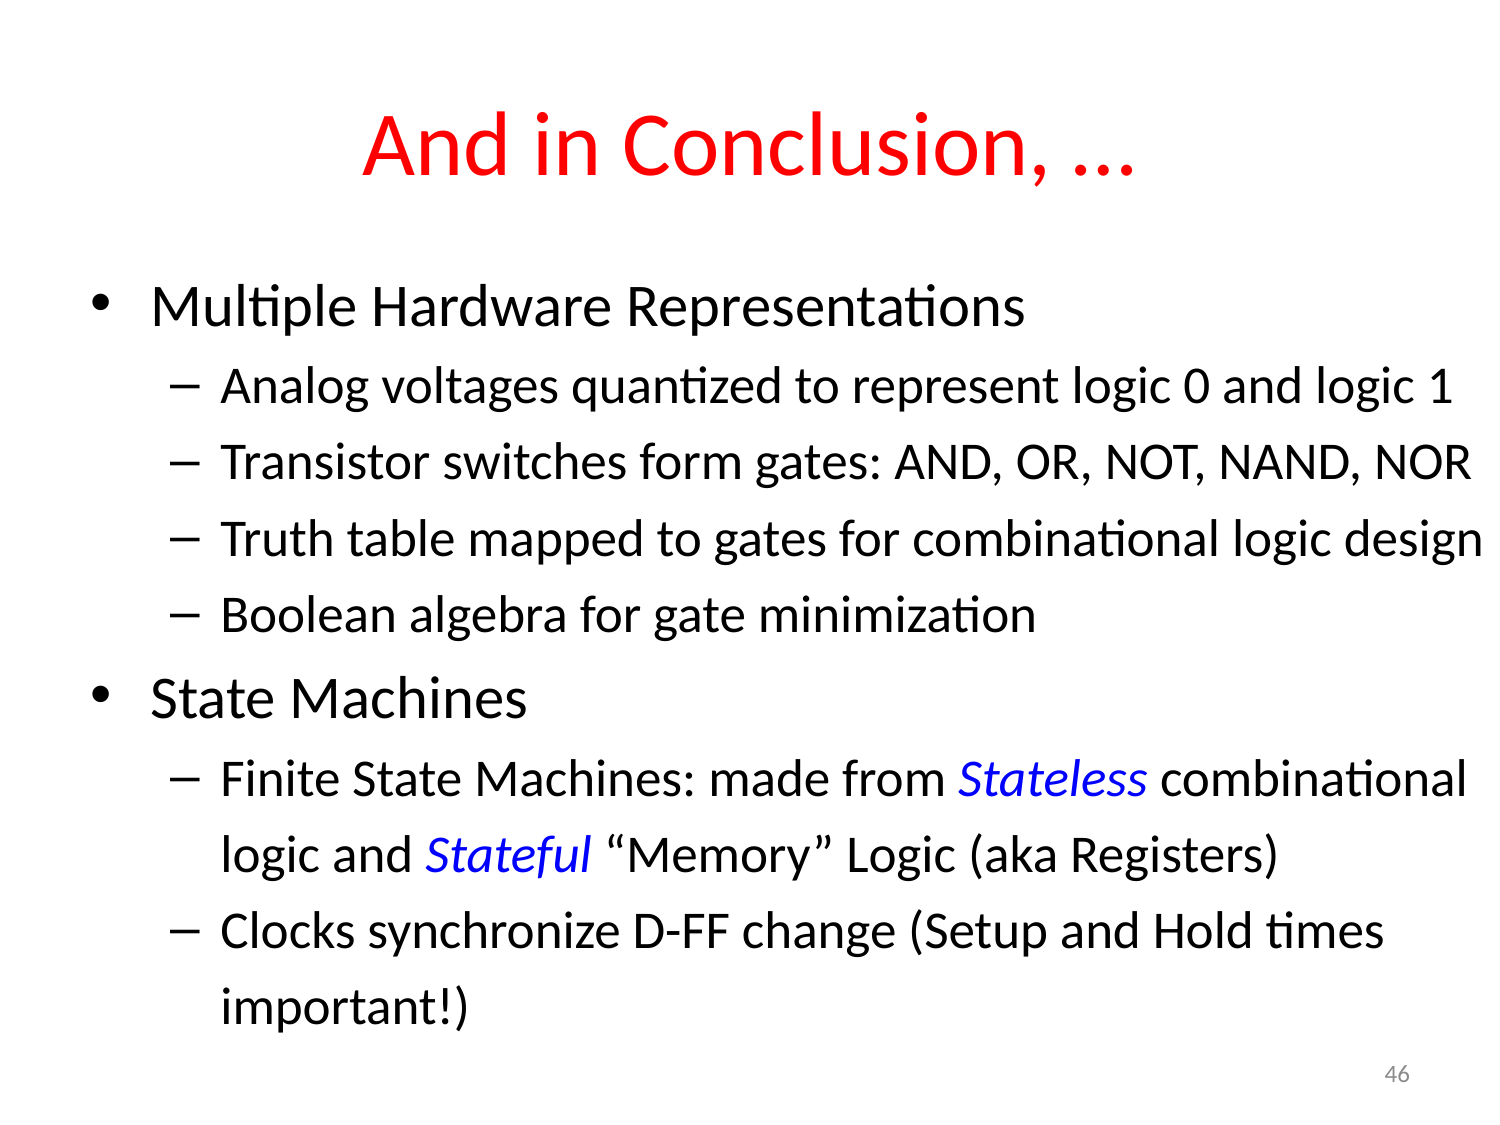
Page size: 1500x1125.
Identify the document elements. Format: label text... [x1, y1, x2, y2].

slide_number 46 [1074, 1042, 1425, 1103]
list Multiple Hardware Representations Analog voltages quantized to represent logic 0 and logic 1 Transistor switches form gates: AND, OR, NOT, NAND, NOR Truth table mapped to gates for combinational logic design Boolean algebra for gate minimization State Machines Finite State Machines: made from Stateless combinational logic and Stateful “Memory” Logic (aka Registers) Clocks synchronize D-FF change (Setup and Hold times important!) [75, 243, 1500, 1081]
title And in Conclusion, … [75, 45, 1425, 233]
